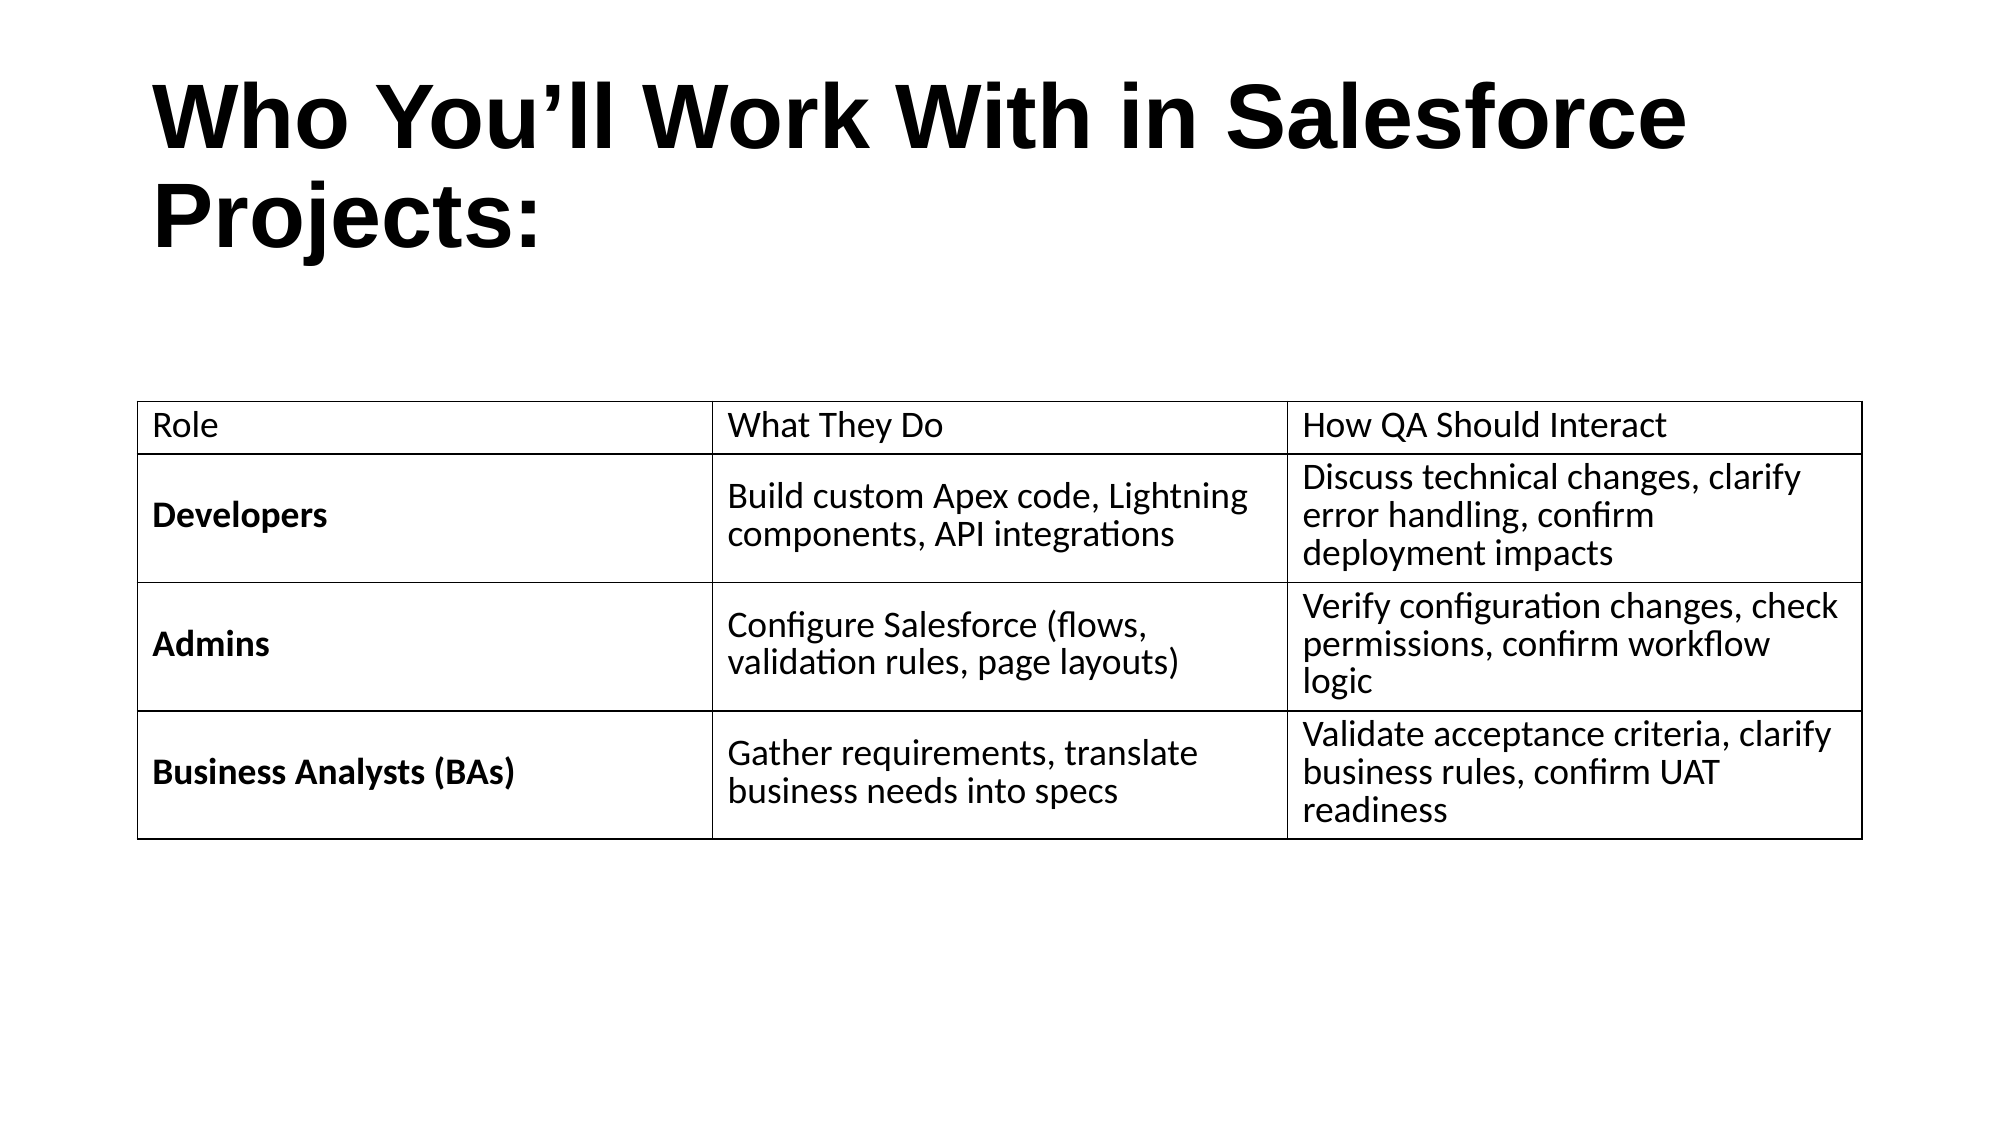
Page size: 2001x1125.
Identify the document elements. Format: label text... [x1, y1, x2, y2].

table_cell Gather requirements, translate business needs into specs [713, 712, 1287, 838]
table_cell Developers [138, 455, 712, 582]
table_cell Build custom Apex code, Lightning components, API integrations [713, 455, 1287, 582]
table_header Role [138, 402, 712, 453]
table_cell Discuss technical changes, clarify error handling, confirm deployment impacts [1288, 455, 1861, 582]
table_cell Configure Salesforce (flows, validation rules, page layouts) [713, 583, 1287, 710]
table_cell Admins [138, 583, 712, 710]
table_header What They Do [713, 402, 1287, 453]
table_cell Verify configuration changes, check permissions, confirm workflow logic [1288, 583, 1861, 710]
title Who You’ll Work With in Salesforce Projects: [137, 59, 1863, 278]
table_cell Business Analysts (BAs) [138, 712, 712, 838]
table_header How QA Should Interact [1288, 402, 1861, 453]
table_cell Validate acceptance criteria, clarify business rules, confirm UAT readiness [1288, 712, 1861, 838]
